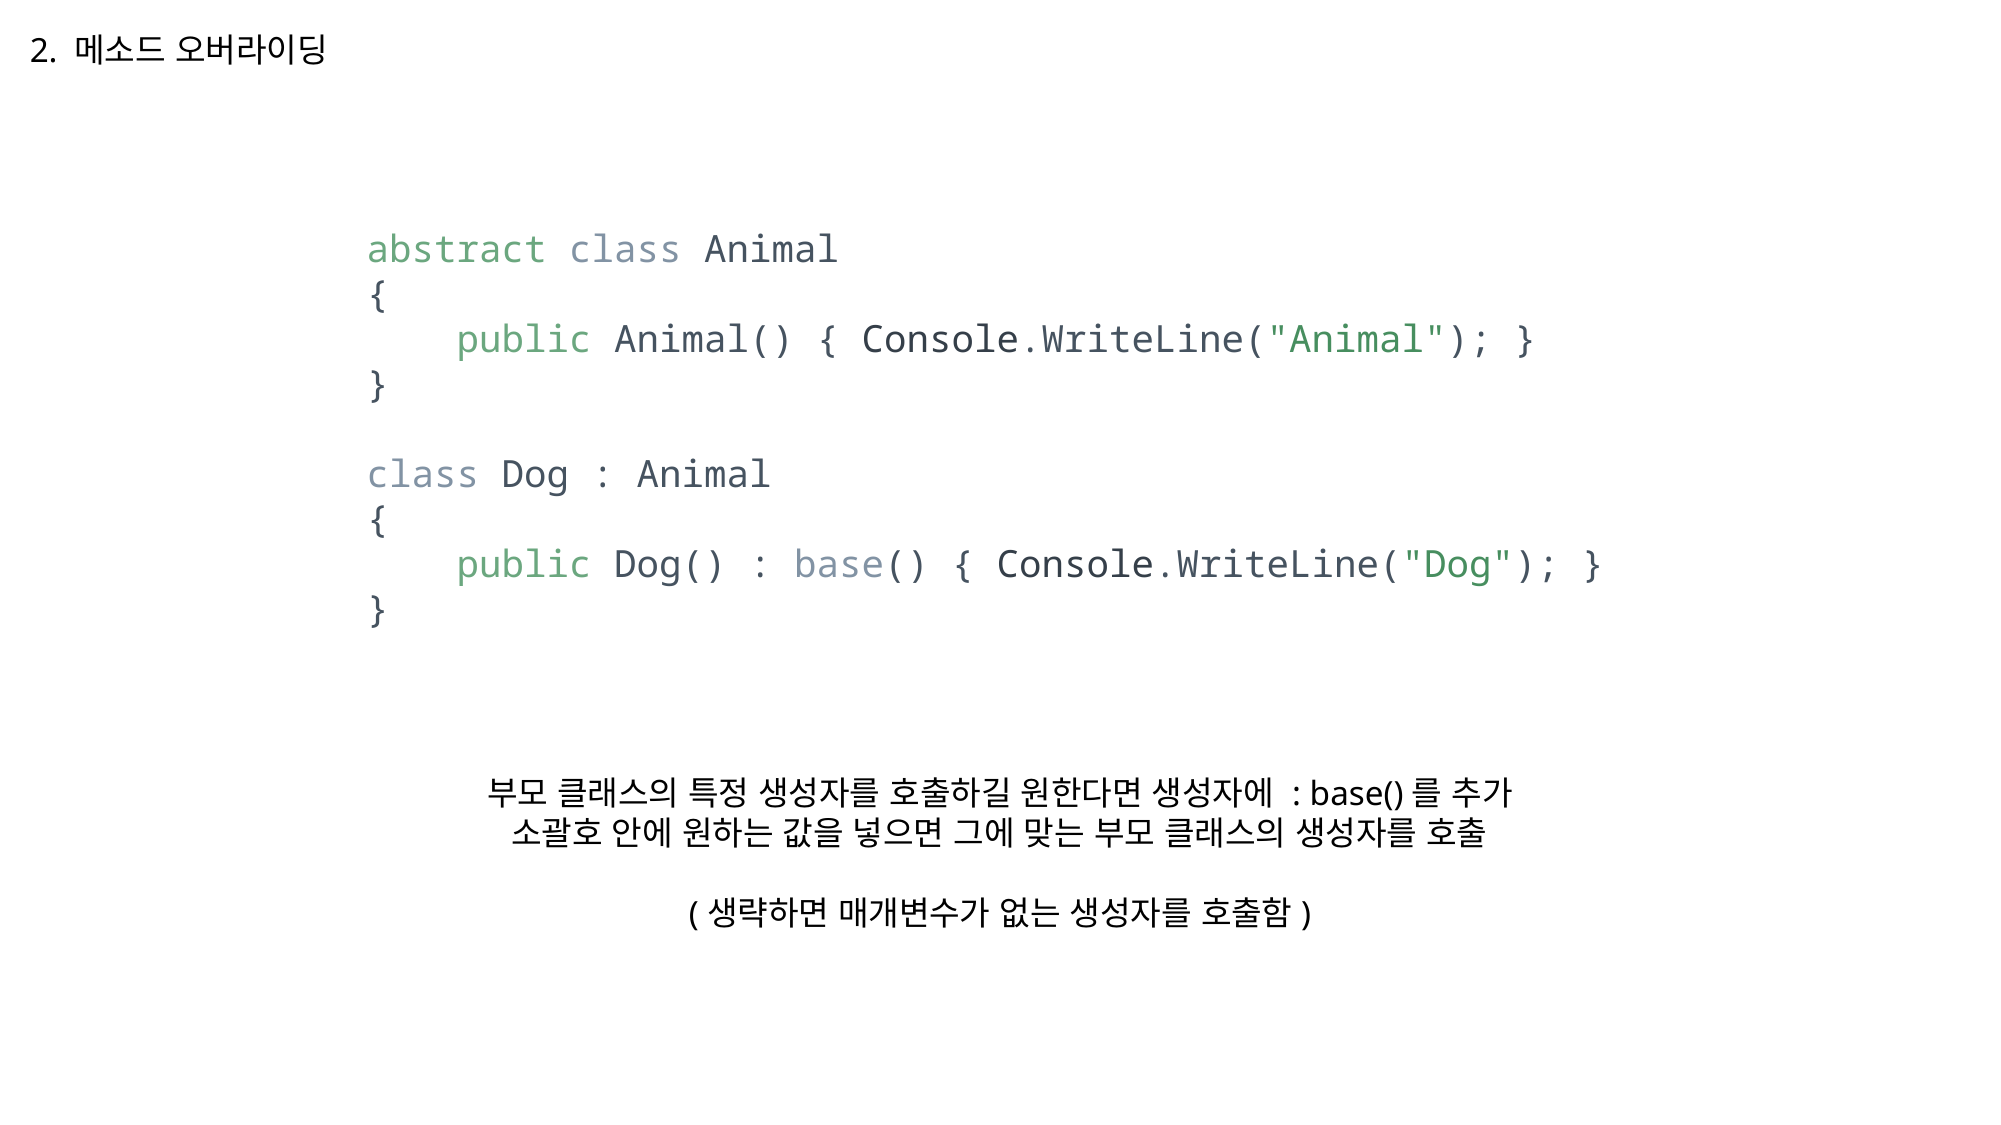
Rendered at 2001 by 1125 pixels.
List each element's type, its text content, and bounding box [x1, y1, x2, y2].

text_box abstract class Animal { public Animal() { Console.WriteLine("Animal"); } } class Dog : Animal { public Dog() : base() { Console.WriteLine("Dog"); } } [351, 217, 1648, 638]
text_box 2. 메소드 오버라이딩 [15, 21, 343, 77]
text_box 부모 클래스의 특정 생성자를 호출하길 원한다면 생성자에 : base()를 추가 소괄호 안에 원하는 값을 넣으면 그에 맞는 부모 클래스의 생성자를 호출 (생략하면 매개변수가 없는 생성자를 호출함) [93, 764, 1907, 940]
